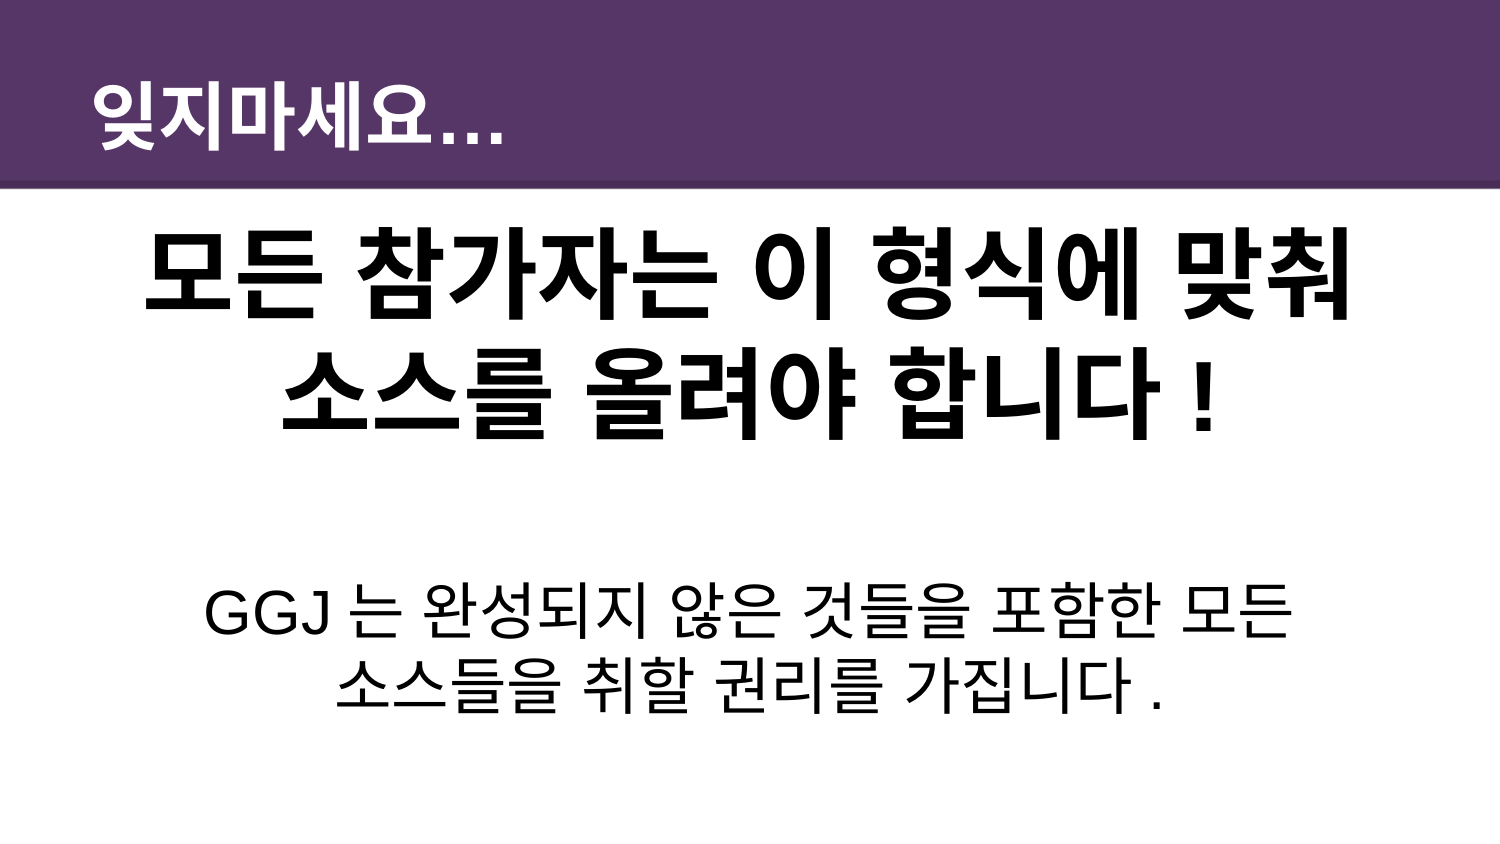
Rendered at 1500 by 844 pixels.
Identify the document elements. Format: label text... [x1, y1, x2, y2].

list 모든 참가자는 이 형식에 맞춰 소스를 올려야 합니다! GGJ는 완성되지 않은 것들을 포함한 모든 소스들을 취할 권리를 가집니다. [75, 196, 1425, 808]
title 잊지마세요… [75, 33, 1425, 175]
